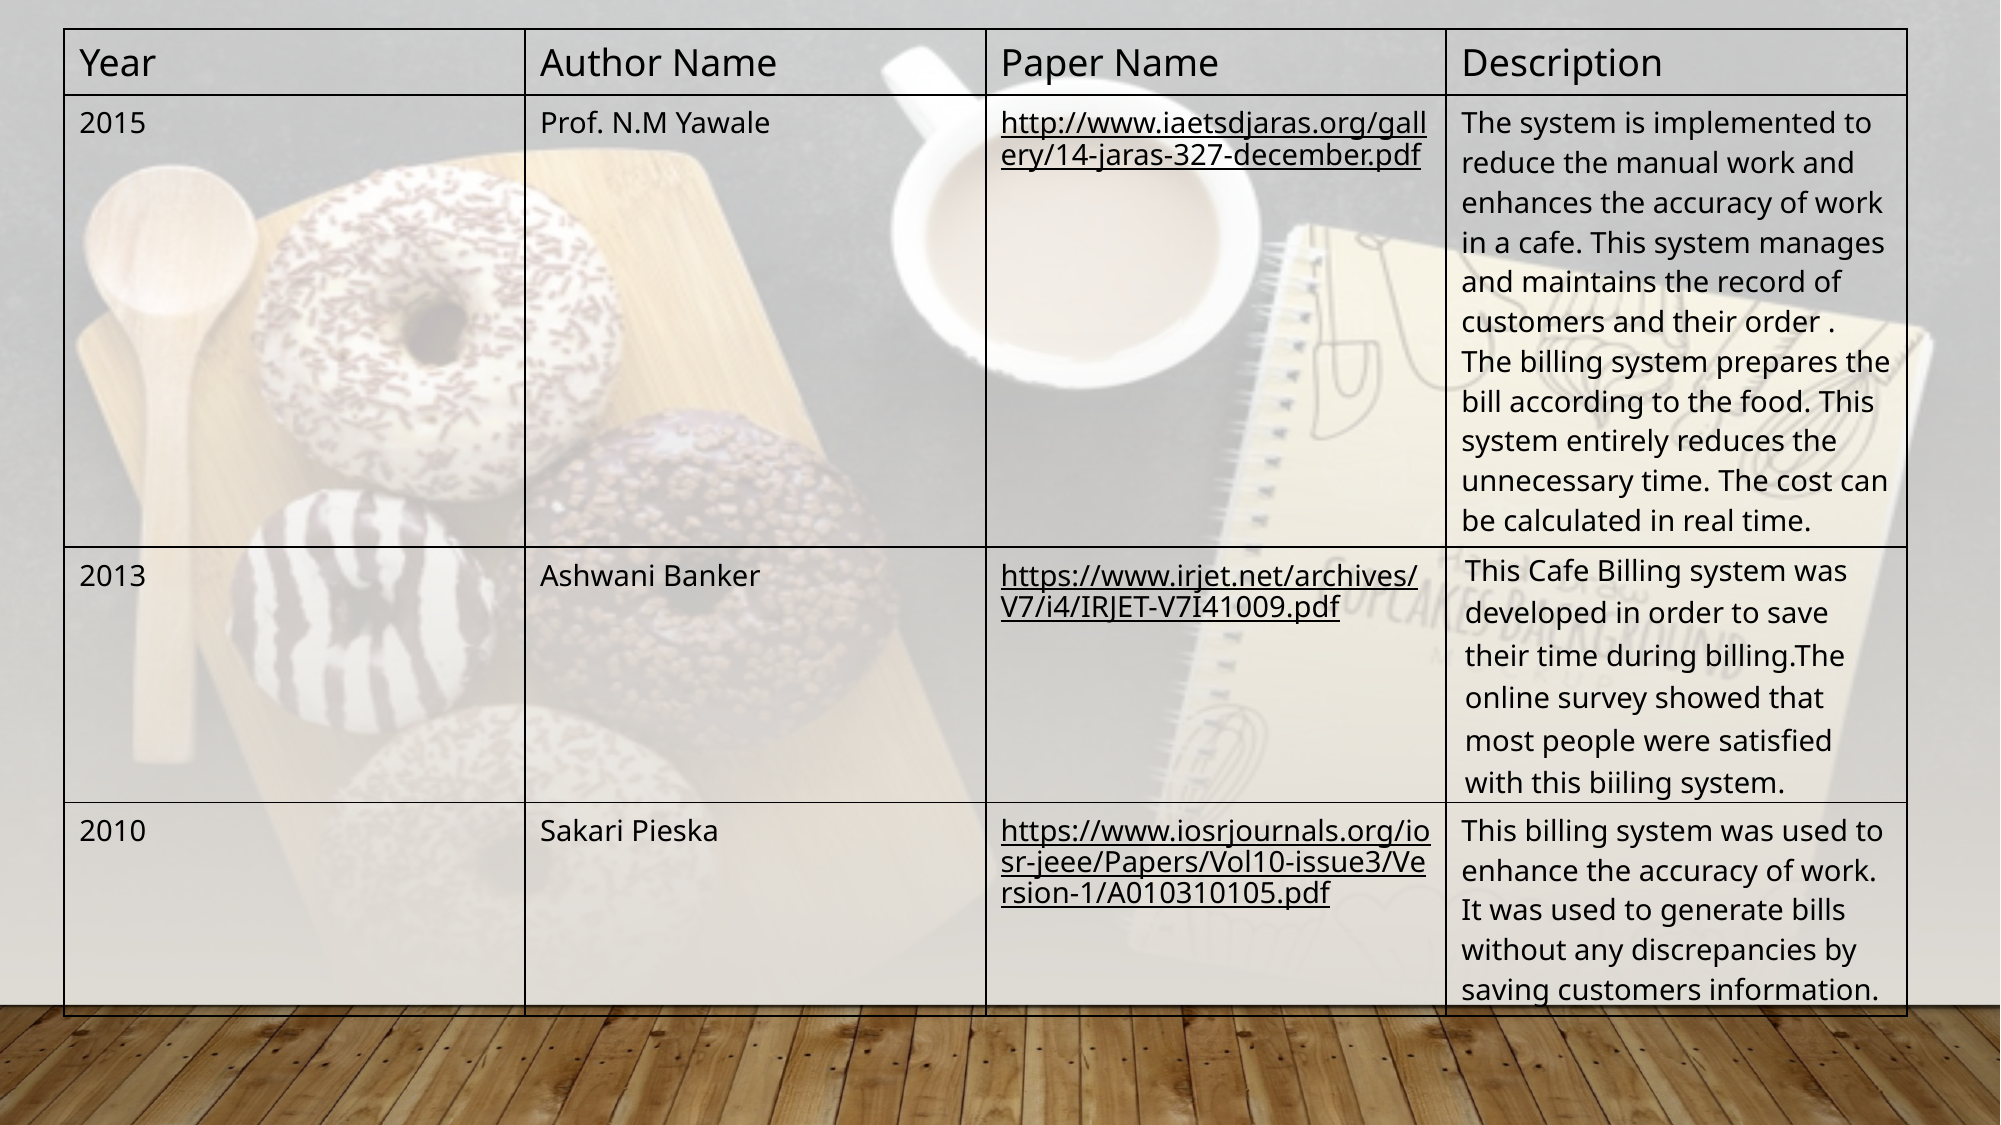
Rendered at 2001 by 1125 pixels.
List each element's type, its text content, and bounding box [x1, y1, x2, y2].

table_header Paper Name [987, 30, 1445, 94]
table_cell 2015 [65, 96, 524, 546]
table_cell 2013 [65, 548, 524, 802]
table_cell https://www.iosrjournals.org/iosr-jeee/Papers/Vol10-issue3/Version-1/A010310105.pdf [987, 803, 1445, 1015]
table_header Description [1447, 30, 1906, 94]
table_cell This Cafe Billing system was developed in order to save their time during billing.The online survey showed that most people were satisfied with this biiling system. [1447, 548, 1906, 802]
table_cell Prof. N.M Yawale [526, 96, 985, 546]
table_cell Sakari Pieska [526, 803, 985, 1015]
table_cell The system is implemented to reduce the manual work and enhances the accuracy of work in a cafe. This system manages and maintains the record of customers and their order . The billing system prepares the bill according to the food. This system entirely reduces the unnecessary time. The cost can be calculated in real time. [1447, 96, 1906, 546]
table_cell 2010 [65, 803, 524, 1015]
picture [0, 1005, 2000, 1125]
table_header Year [65, 30, 524, 94]
table_cell This billing system was used to enhance the accuracy of work. It was used to generate bills without any discrepancies by saving customers information. [1447, 803, 1906, 1015]
table_cell https://www.irjet.net/archives/V7/i4/IRJET-V7I41009.pdf [987, 548, 1445, 802]
table_header Author Name [526, 30, 985, 94]
table_cell http://www.iaetsdjaras.org/gallery/14-jaras-327-december.pdf [987, 96, 1445, 546]
table_cell Ashwani Banker [526, 548, 985, 802]
